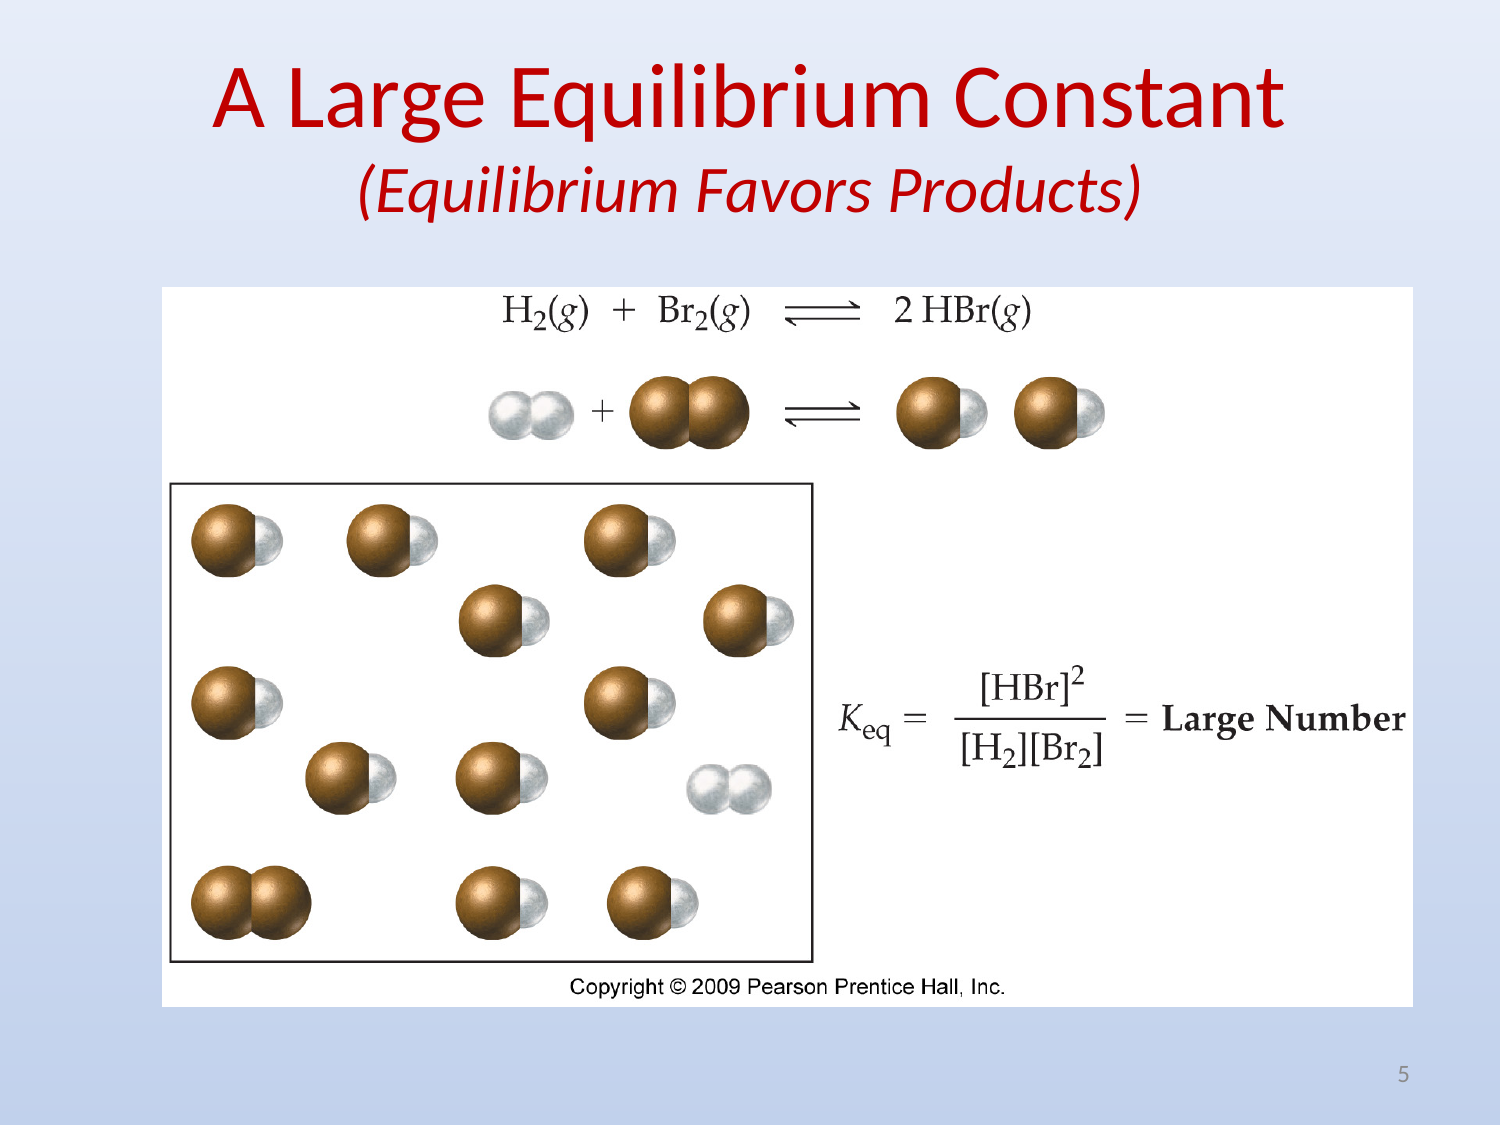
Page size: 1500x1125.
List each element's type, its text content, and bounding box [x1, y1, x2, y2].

slide_number 5 [1074, 1042, 1425, 1103]
title A Large Equilibrium Constant (Equilibrium Favors Products) [112, 37, 1388, 226]
picture [162, 287, 1413, 1007]
